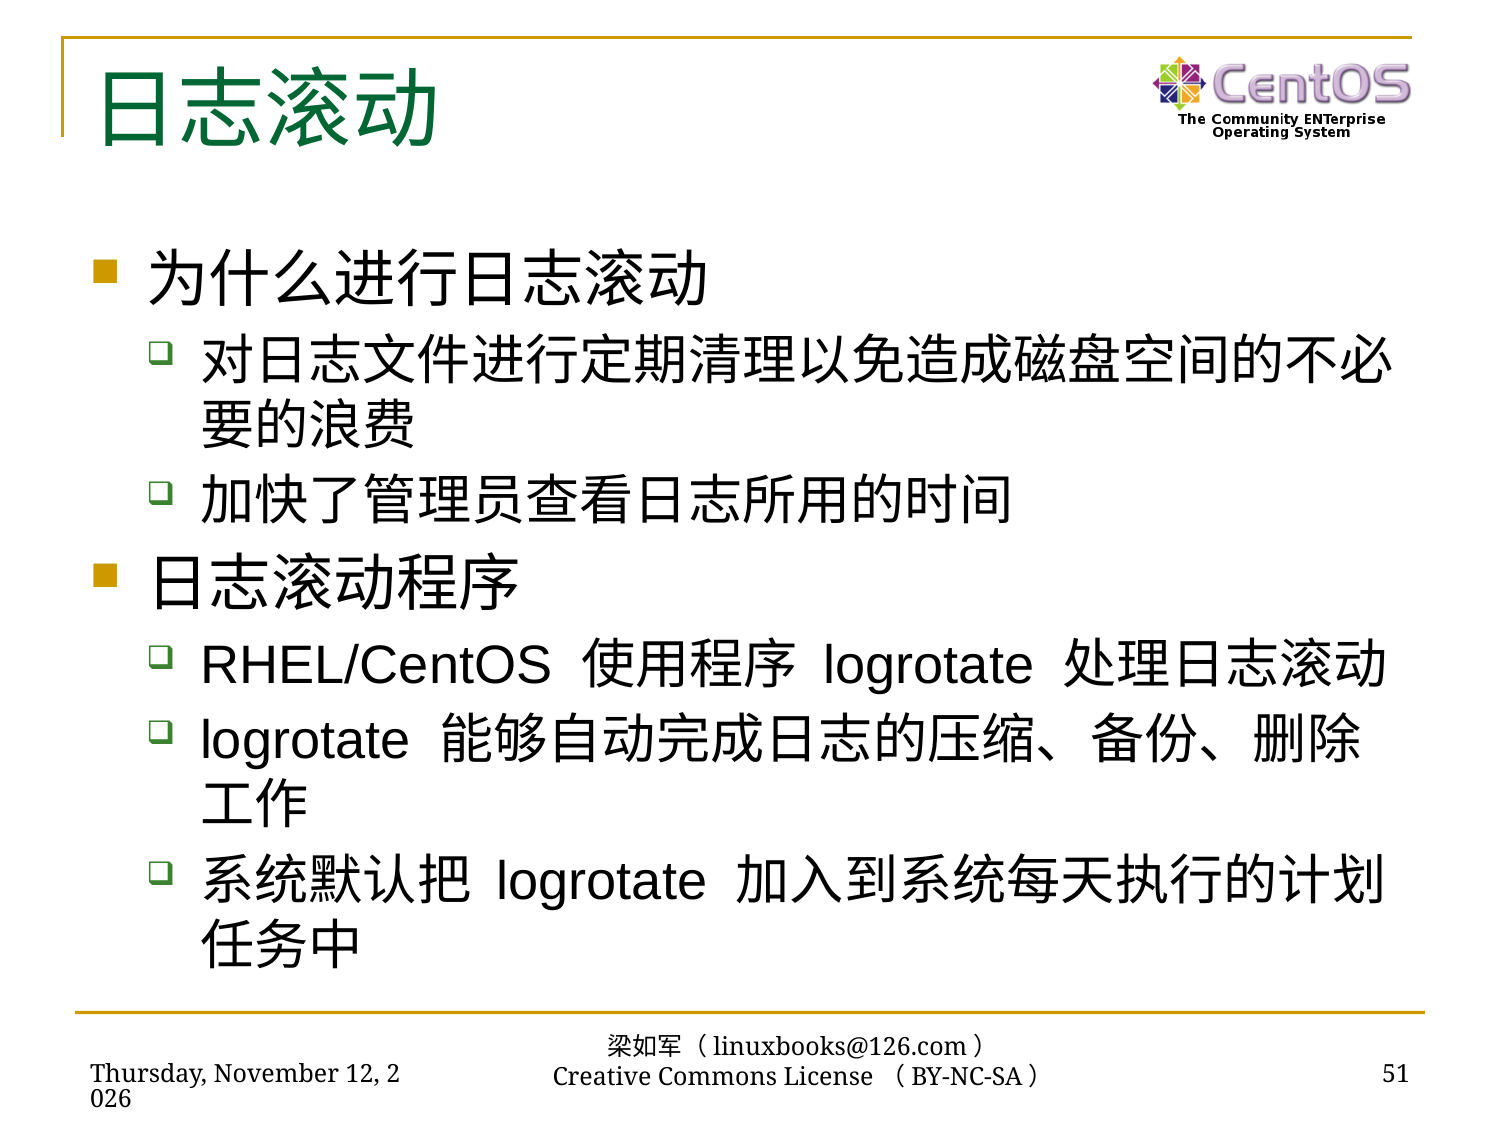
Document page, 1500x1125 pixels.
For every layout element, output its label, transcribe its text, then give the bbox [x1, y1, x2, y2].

list 为什么进行日志滚动 对日志文件进行定期清理以免造成磁盘空间的不必要的浪费 加快了管理员查看日志所用的时间 日志滚动程序 RHEL/CentOS 使用程序 logrotate 处理日志滚动 logrotate 能够自动完成日志的压缩、备份、删除工作 系统默认把 logrotate 加入到系统每天执行的计划任务中 [74, 231, 1426, 1006]
footer 梁如军（linuxbooks@126.com） Creative Commons License（BY-NC-SA） [359, 1022, 1247, 1099]
slide_number 51 [1074, 1023, 1426, 1100]
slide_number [74, 1023, 426, 1100]
title 日志滚动 [74, 45, 1426, 231]
